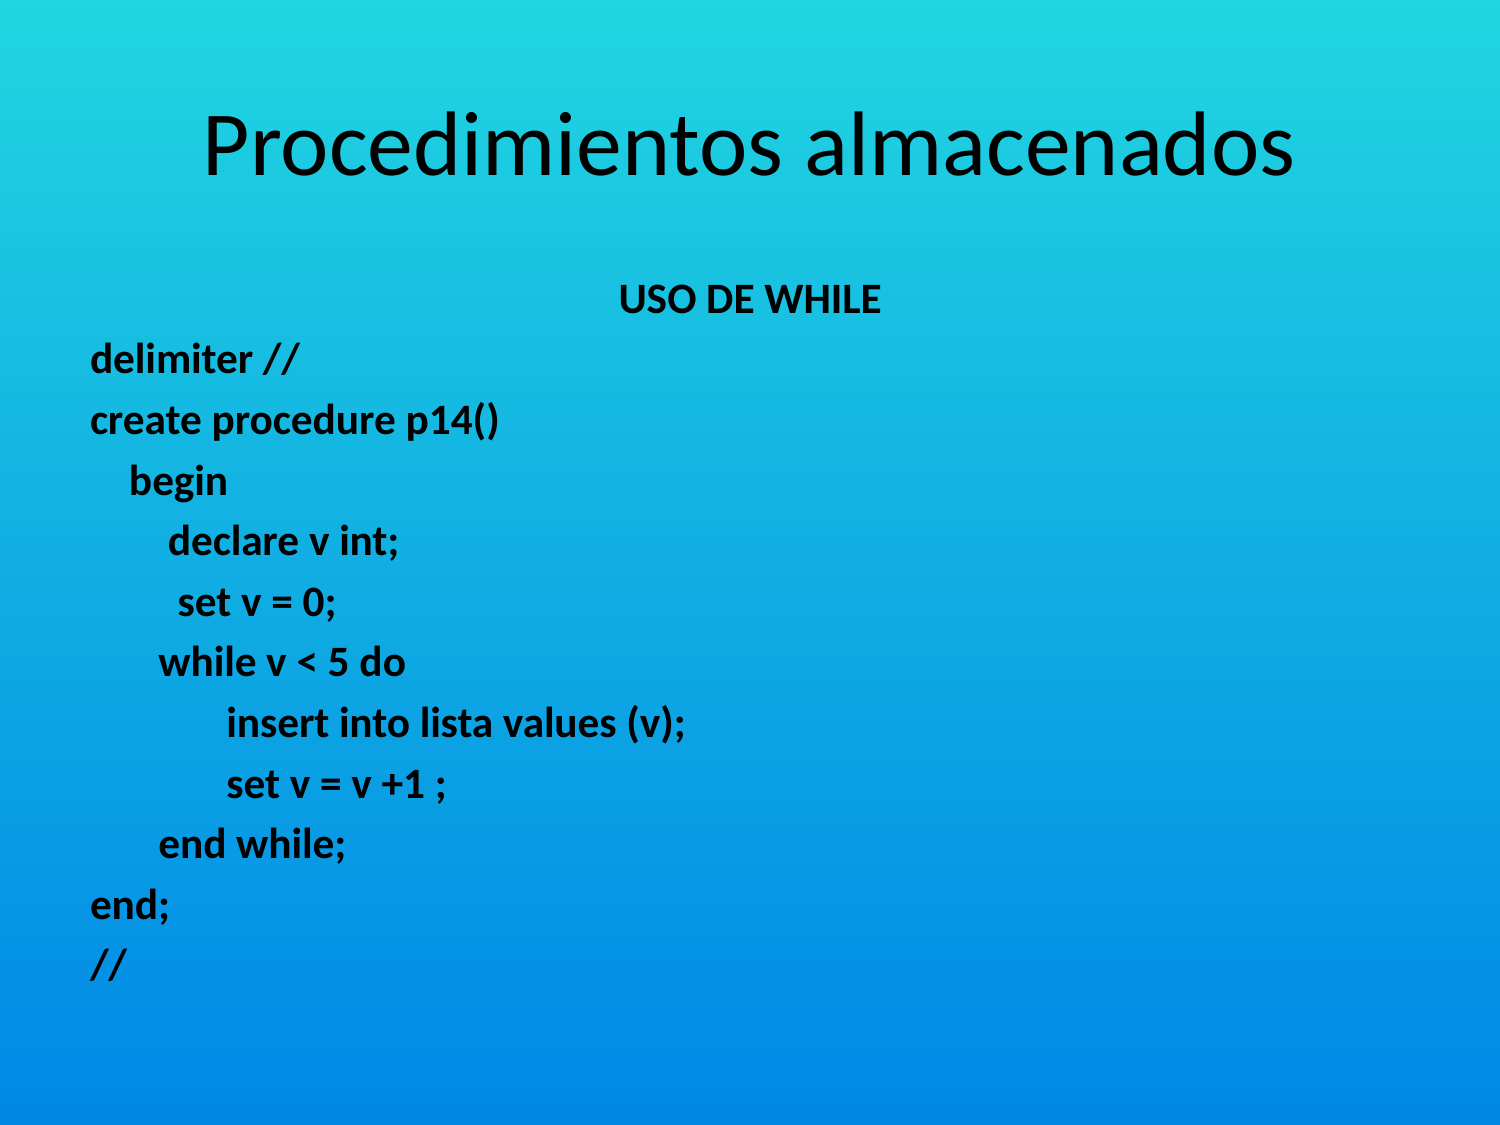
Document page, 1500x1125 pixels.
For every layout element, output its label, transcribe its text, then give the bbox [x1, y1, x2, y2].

list USO DE WHILE delimiter // create procedure p14() begin declare v int; set v = 0; while v < 5 do insert into lista values (v); set v = v +1 ; end while; end; // [75, 262, 1425, 1005]
title Procedimientos almacenados [75, 45, 1425, 233]
